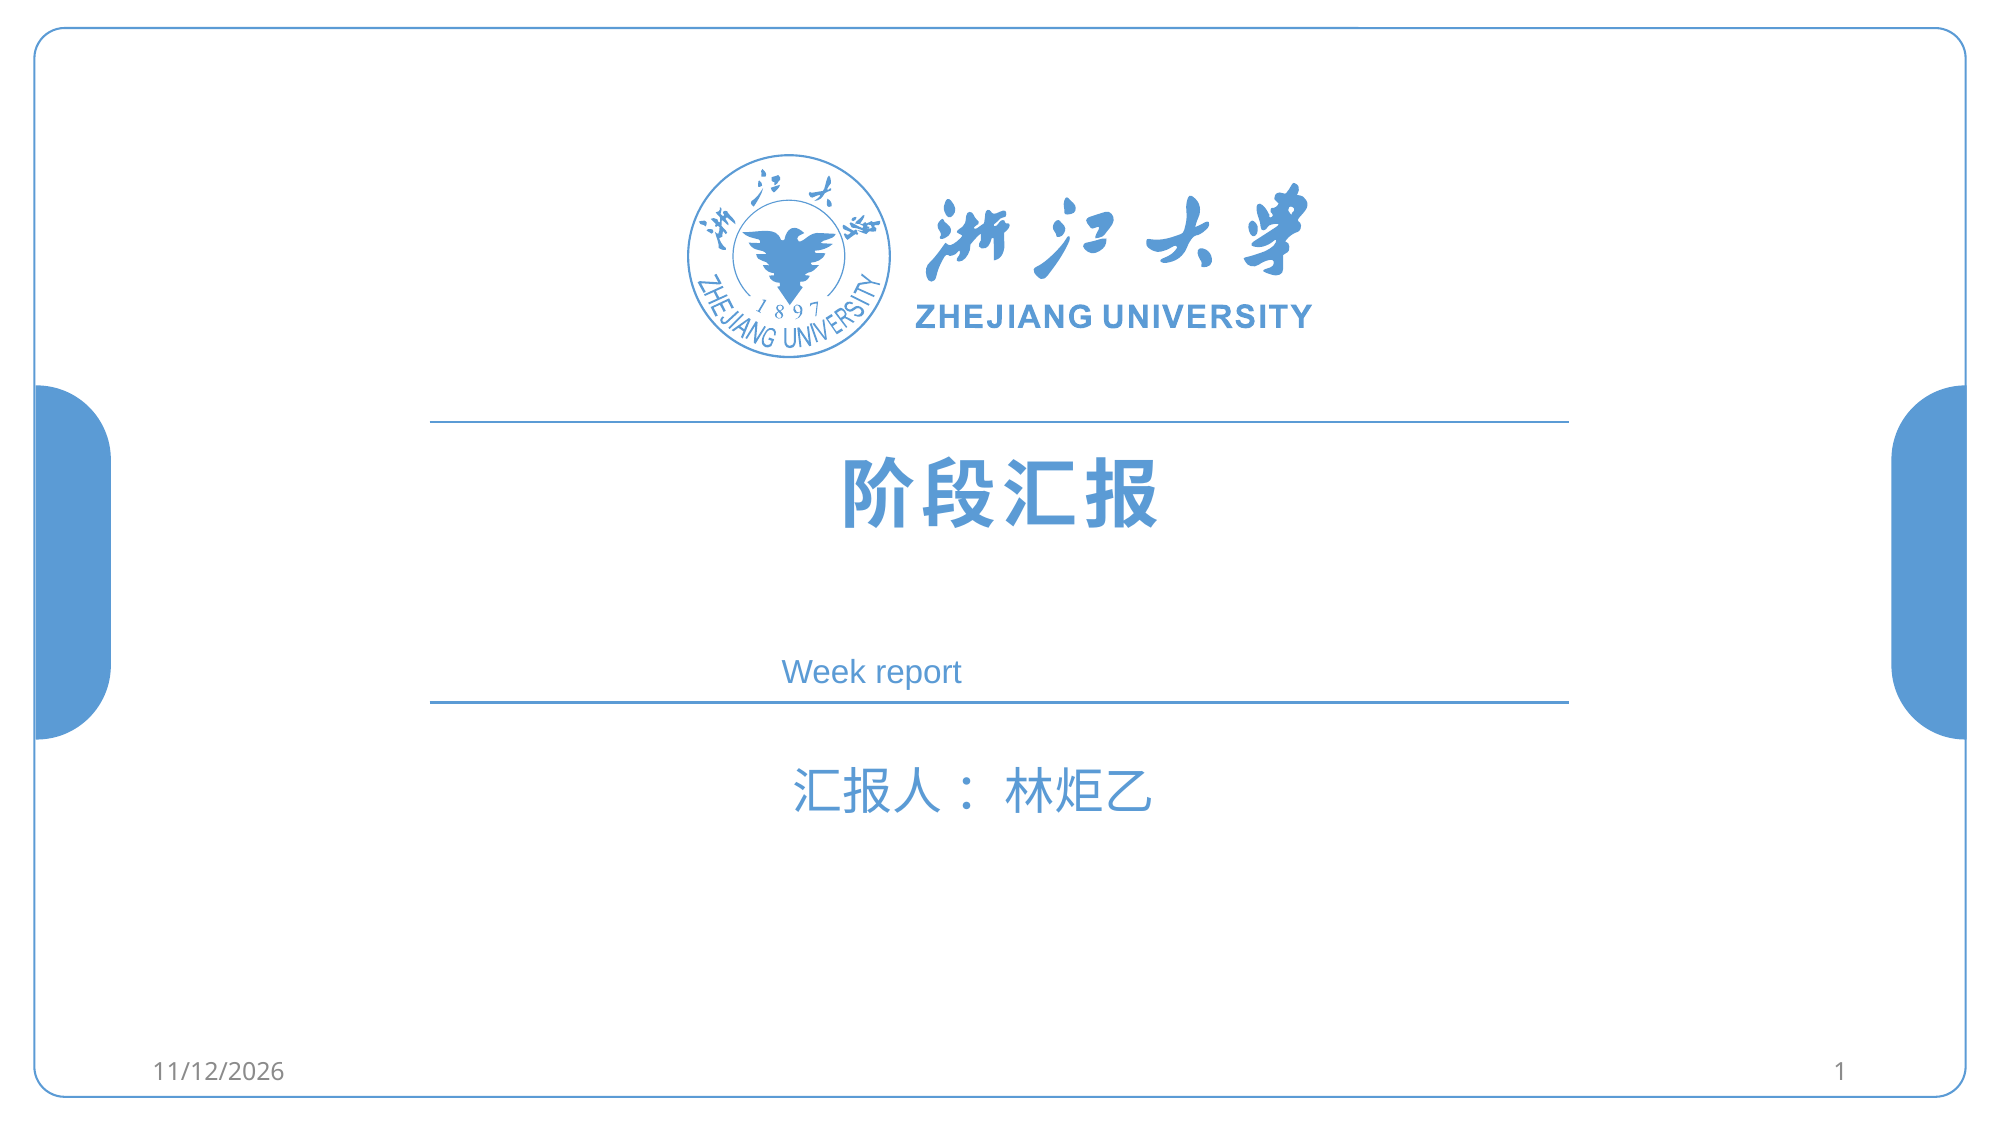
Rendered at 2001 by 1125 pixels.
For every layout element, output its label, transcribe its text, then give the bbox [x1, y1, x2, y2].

text_box [33, 26, 1967, 1098]
text_box [1017, 304, 1041, 328]
text_box [1009, 304, 1014, 328]
text_box [849, 214, 881, 235]
text_box [826, 198, 832, 207]
text_box [704, 285, 728, 305]
text_box [842, 224, 859, 240]
text_box 阶段汇报 [397, 439, 1603, 545]
text_box [844, 301, 865, 317]
text_box [939, 304, 959, 328]
text_box [809, 323, 819, 343]
text_box [1243, 182, 1308, 276]
text_box [742, 227, 836, 306]
text_box [853, 283, 875, 298]
text_box [761, 168, 767, 177]
text_box [1197, 248, 1212, 268]
text_box [1146, 195, 1210, 263]
text_box [1103, 304, 1123, 329]
text_box [812, 319, 827, 340]
text_box [731, 318, 751, 339]
text_box [833, 307, 855, 328]
text_box [858, 273, 881, 286]
text_box Week report [766, 642, 1238, 698]
text_box [750, 187, 764, 207]
text_box [925, 209, 1010, 282]
text_box [1052, 220, 1066, 237]
text_box [770, 184, 780, 193]
slide_number 1 [1412, 1042, 1863, 1103]
text_box [698, 220, 707, 227]
text_box [1083, 211, 1114, 254]
text_box [1069, 304, 1091, 329]
text_box [1260, 304, 1266, 328]
text_box [1290, 304, 1313, 328]
text_box [697, 273, 722, 293]
text_box [1211, 304, 1233, 329]
text_box [745, 321, 766, 344]
text_box [1162, 304, 1184, 328]
text_box [809, 301, 819, 317]
text_box [761, 328, 776, 348]
text_box [943, 199, 956, 218]
text_box [965, 304, 983, 329]
text_box [732, 199, 846, 297]
text_box [710, 207, 736, 250]
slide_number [137, 1042, 588, 1103]
text_box [797, 326, 812, 348]
text_box [850, 294, 870, 306]
text_box [756, 299, 767, 314]
text_box [1188, 304, 1206, 329]
text_box [710, 298, 734, 317]
text_box [1269, 304, 1288, 328]
text_box [1033, 236, 1070, 279]
text_box [825, 314, 843, 335]
text_box [784, 328, 796, 349]
text_box [687, 154, 891, 359]
text_box [1063, 197, 1076, 215]
text_box [1044, 304, 1064, 328]
text_box [771, 175, 781, 186]
text_box [915, 304, 935, 329]
text_box [1153, 304, 1159, 328]
text_box [706, 229, 714, 234]
text_box [774, 304, 784, 319]
text_box [808, 175, 832, 202]
text_box [793, 304, 803, 320]
text_box [34, 384, 112, 741]
text_box [1235, 304, 1255, 329]
text_box [986, 304, 1002, 329]
text_box [720, 310, 740, 325]
text_box [1129, 304, 1148, 328]
